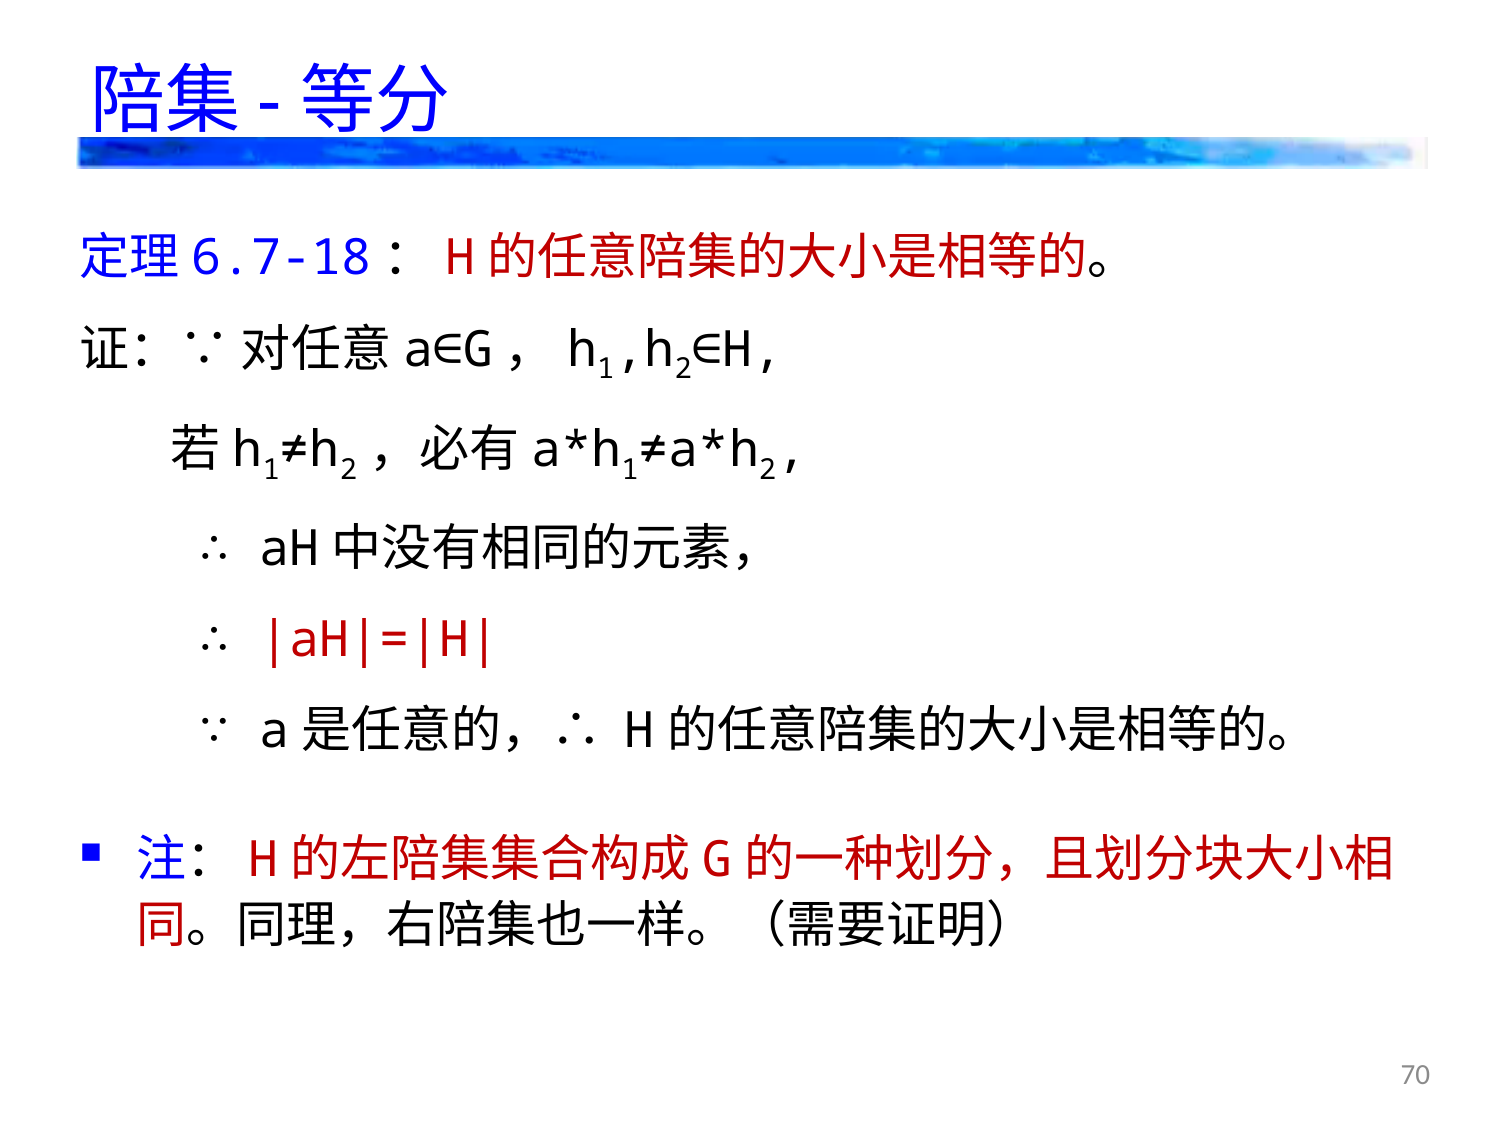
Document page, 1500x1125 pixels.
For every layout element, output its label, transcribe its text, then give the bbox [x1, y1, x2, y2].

picture [76, 137, 1428, 169]
slide_number 70 [1372, 1042, 1459, 1103]
list 定理6.7-18：H的任意陪集的大小是相等的。 证：∵ 对任意a∈G，h1,h2∈H, 若h1≠h2，必有a*h1≠a*h2, ∴ aH中没有相同的元素， ∴ |aH|=|H| ∵ a是任意的，∴ H的任意陪集的大小是相等的。 注：H的左陪集集合构成G的一种划分，且划分块大小相同。同理，右陪集也一样。（需要证明） [64, 210, 1460, 1024]
title 陪集-等分 [74, 44, 1426, 150]
